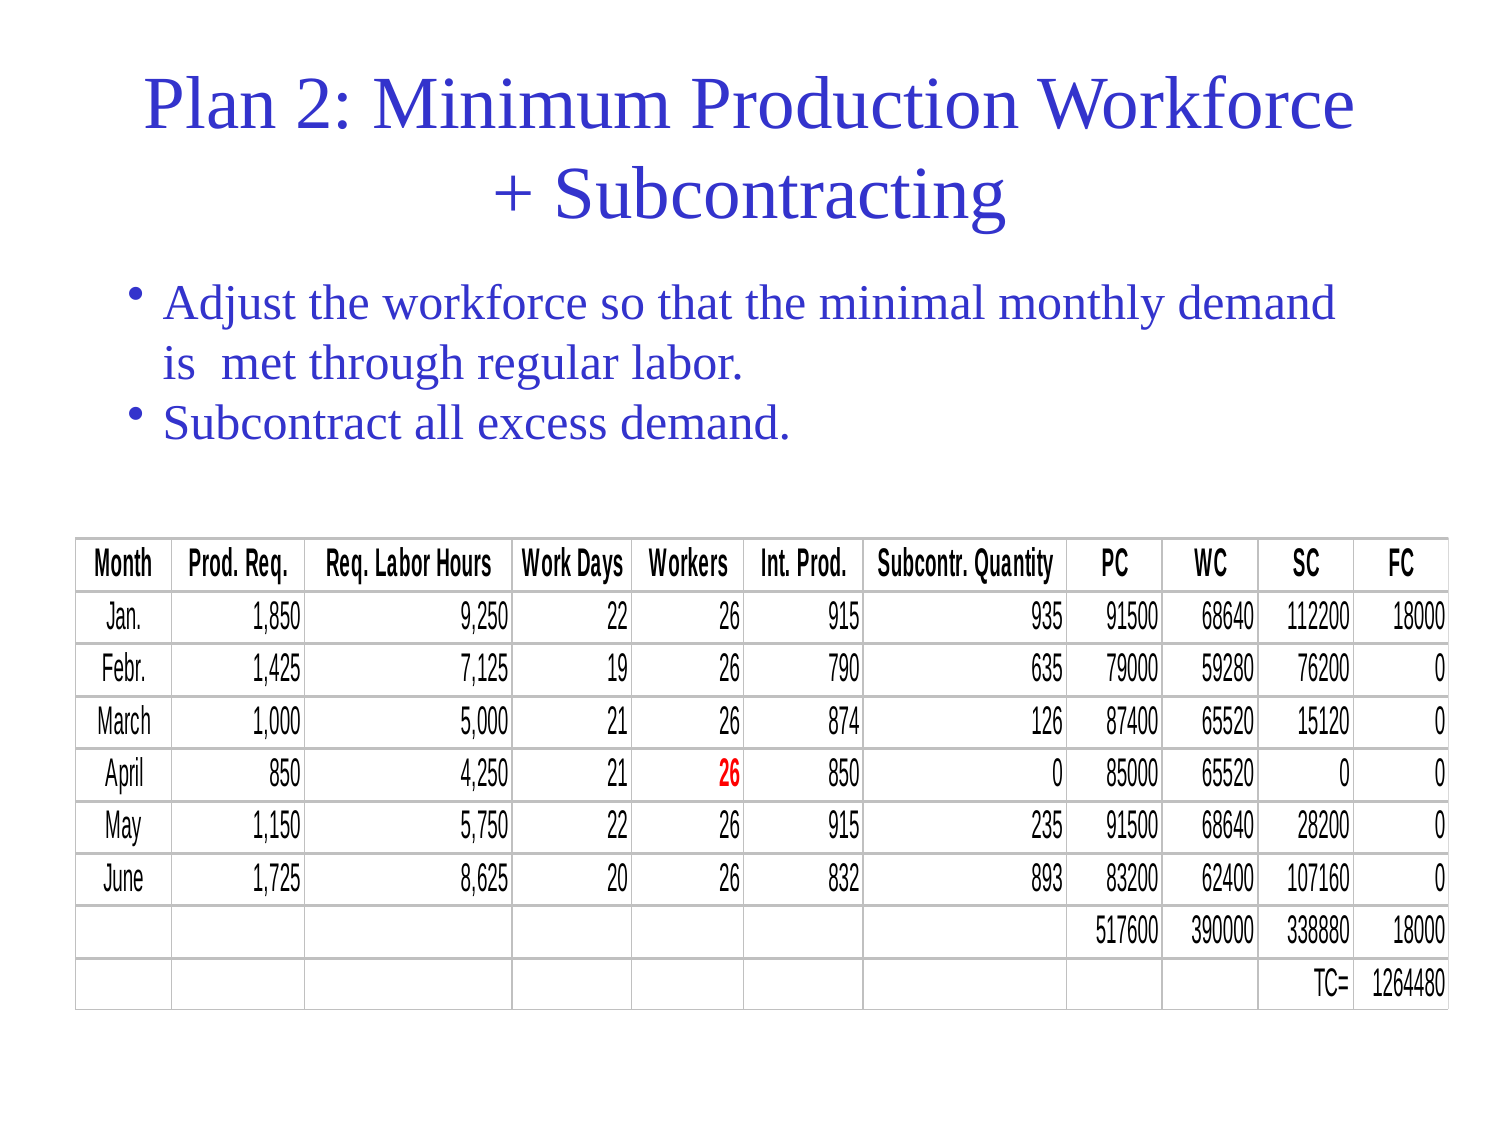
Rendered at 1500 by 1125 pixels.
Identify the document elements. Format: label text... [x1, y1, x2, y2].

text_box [74, 537, 1450, 1013]
title Plan 2: Minimum Production Workforce + Subcontracting [112, 50, 1388, 238]
text_box Adjust the workforce so that the minimal monthly demand is met through regular labor. Subcontract all excess demand. [112, 262, 1378, 458]
